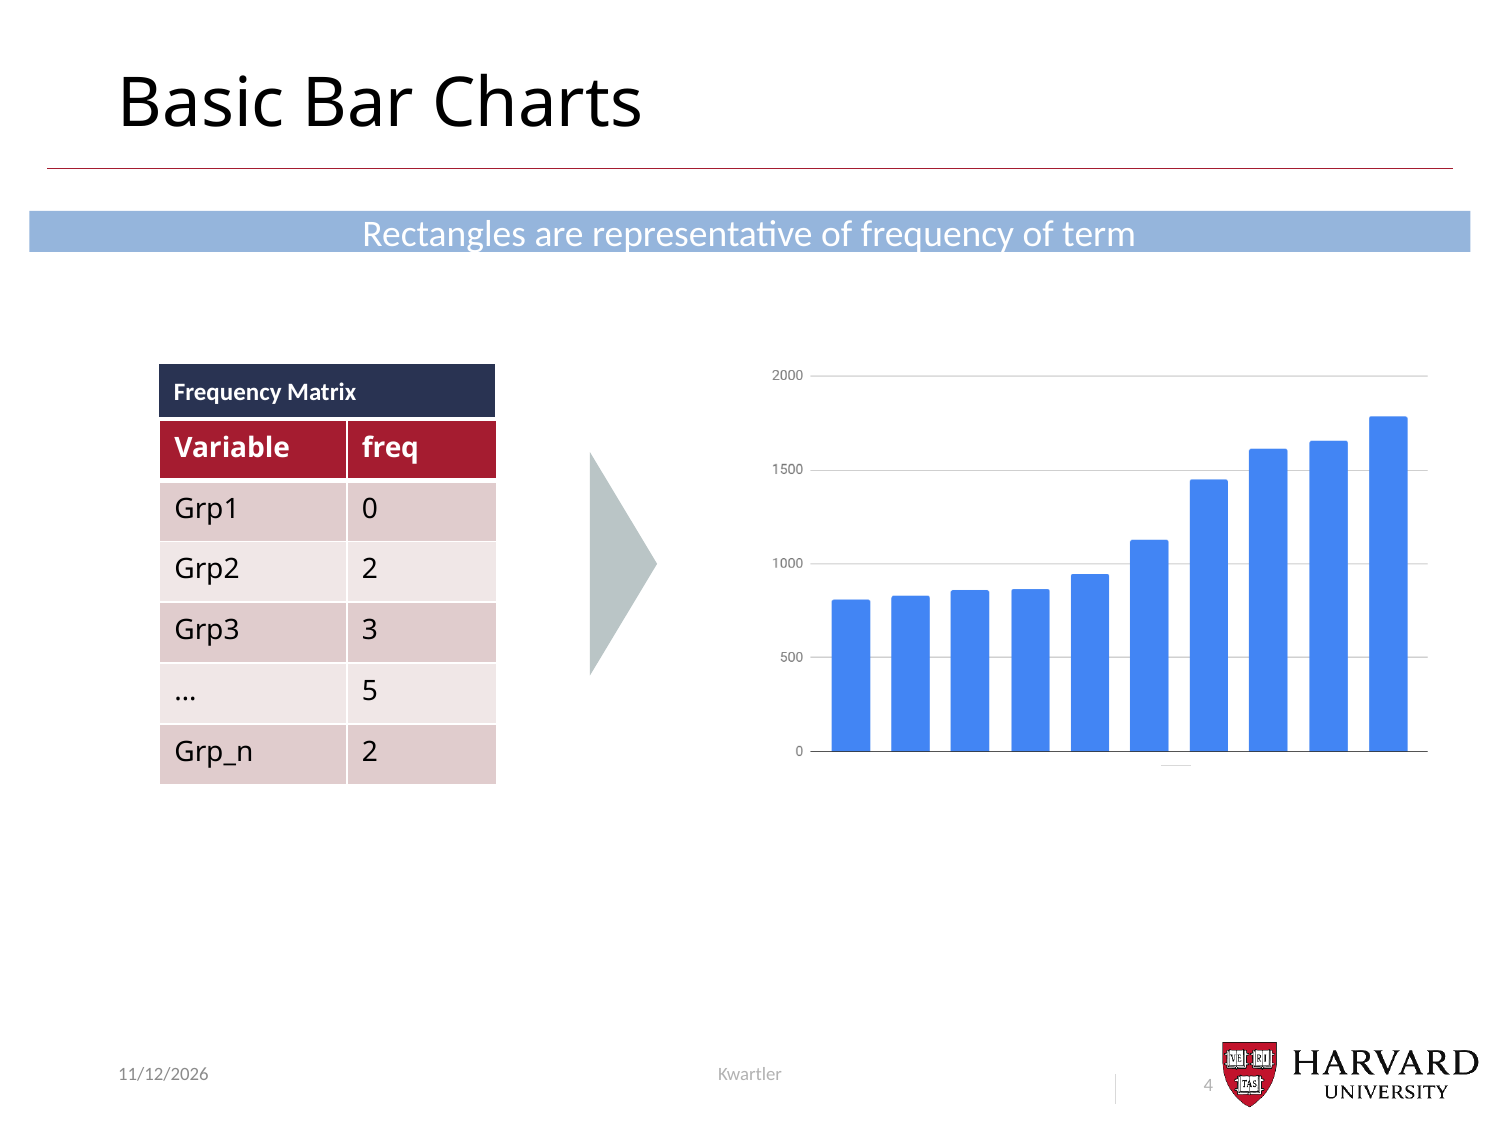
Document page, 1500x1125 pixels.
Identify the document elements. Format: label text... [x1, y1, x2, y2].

table_cell Grp1 [160, 483, 346, 541]
table_cell Grp2 [160, 542, 346, 601]
table_header freq [348, 421, 496, 478]
text_box [589, 452, 658, 676]
title Basic Bar Charts [103, 59, 1397, 157]
table_cell 2 [348, 542, 496, 601]
text_box Rectangles are representative of frequency of term [28, 210, 1471, 253]
text_box Frequency Matrix [158, 364, 495, 417]
picture [1200, 1024, 1500, 1125]
footer Kwartler [496, 1042, 1004, 1103]
table_cell … [160, 664, 346, 723]
table_cell 0 [348, 483, 496, 541]
table_header Variable [160, 421, 346, 478]
table_cell 3 [348, 603, 496, 662]
table_cell 5 [348, 664, 496, 723]
table_cell 2 [348, 725, 496, 784]
table_cell Grp_n [160, 725, 346, 784]
picture [749, 347, 1449, 780]
table_cell Grp3 [160, 603, 346, 662]
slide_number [103, 1042, 441, 1103]
slide_number 4 [1188, 1042, 1330, 1103]
